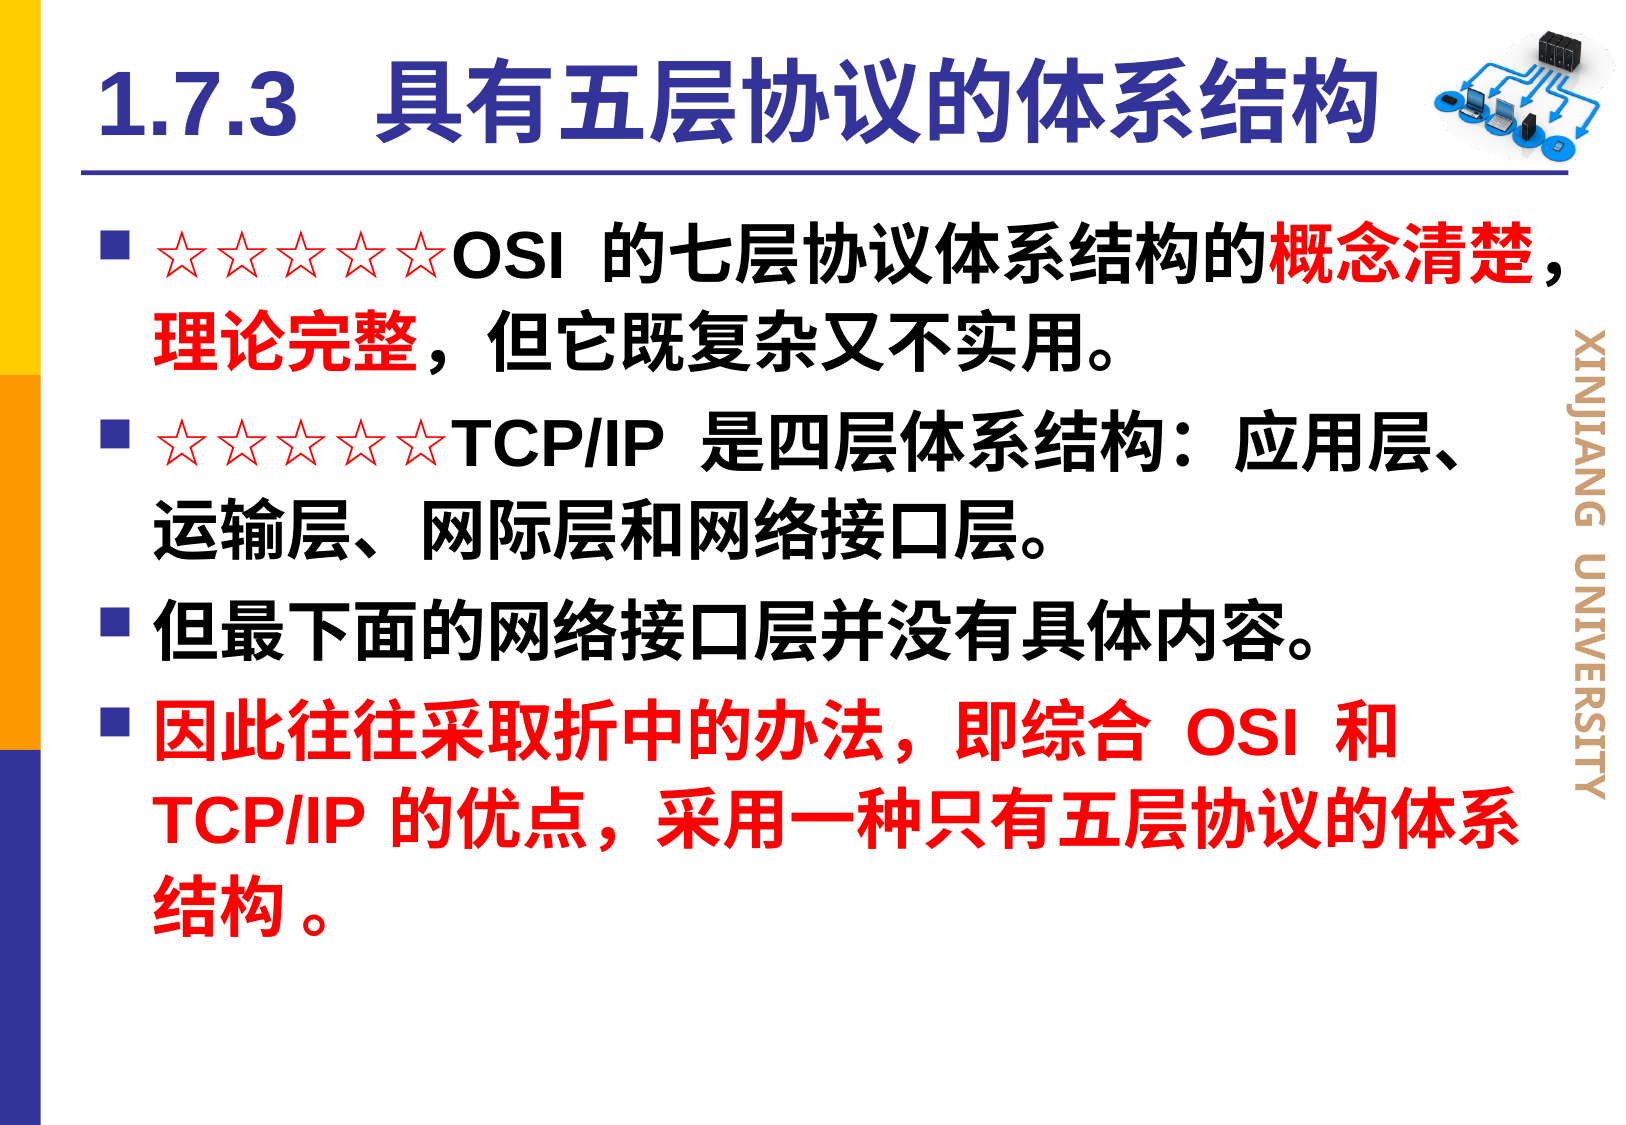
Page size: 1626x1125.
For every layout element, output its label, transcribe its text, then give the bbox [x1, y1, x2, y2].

picture [1431, 30, 1616, 165]
list ☆☆☆☆☆OSI 的七层协议体系结构的概念清楚，理论完整，但它既复杂又不实用。 ☆☆☆☆☆TCP/IP 是四层体系结构：应用层、运输层、网际层和网络接口层。 但最下面的网络接口层并没有具体内容。 因此往往采取折中的办法，即综合 OSI 和 TCP/IP 的优点，采用一种只有五层协议的体系结构 。 [81, 196, 1569, 1006]
title 1.7.3 具有五层协议的体系结构 [81, 30, 1569, 161]
